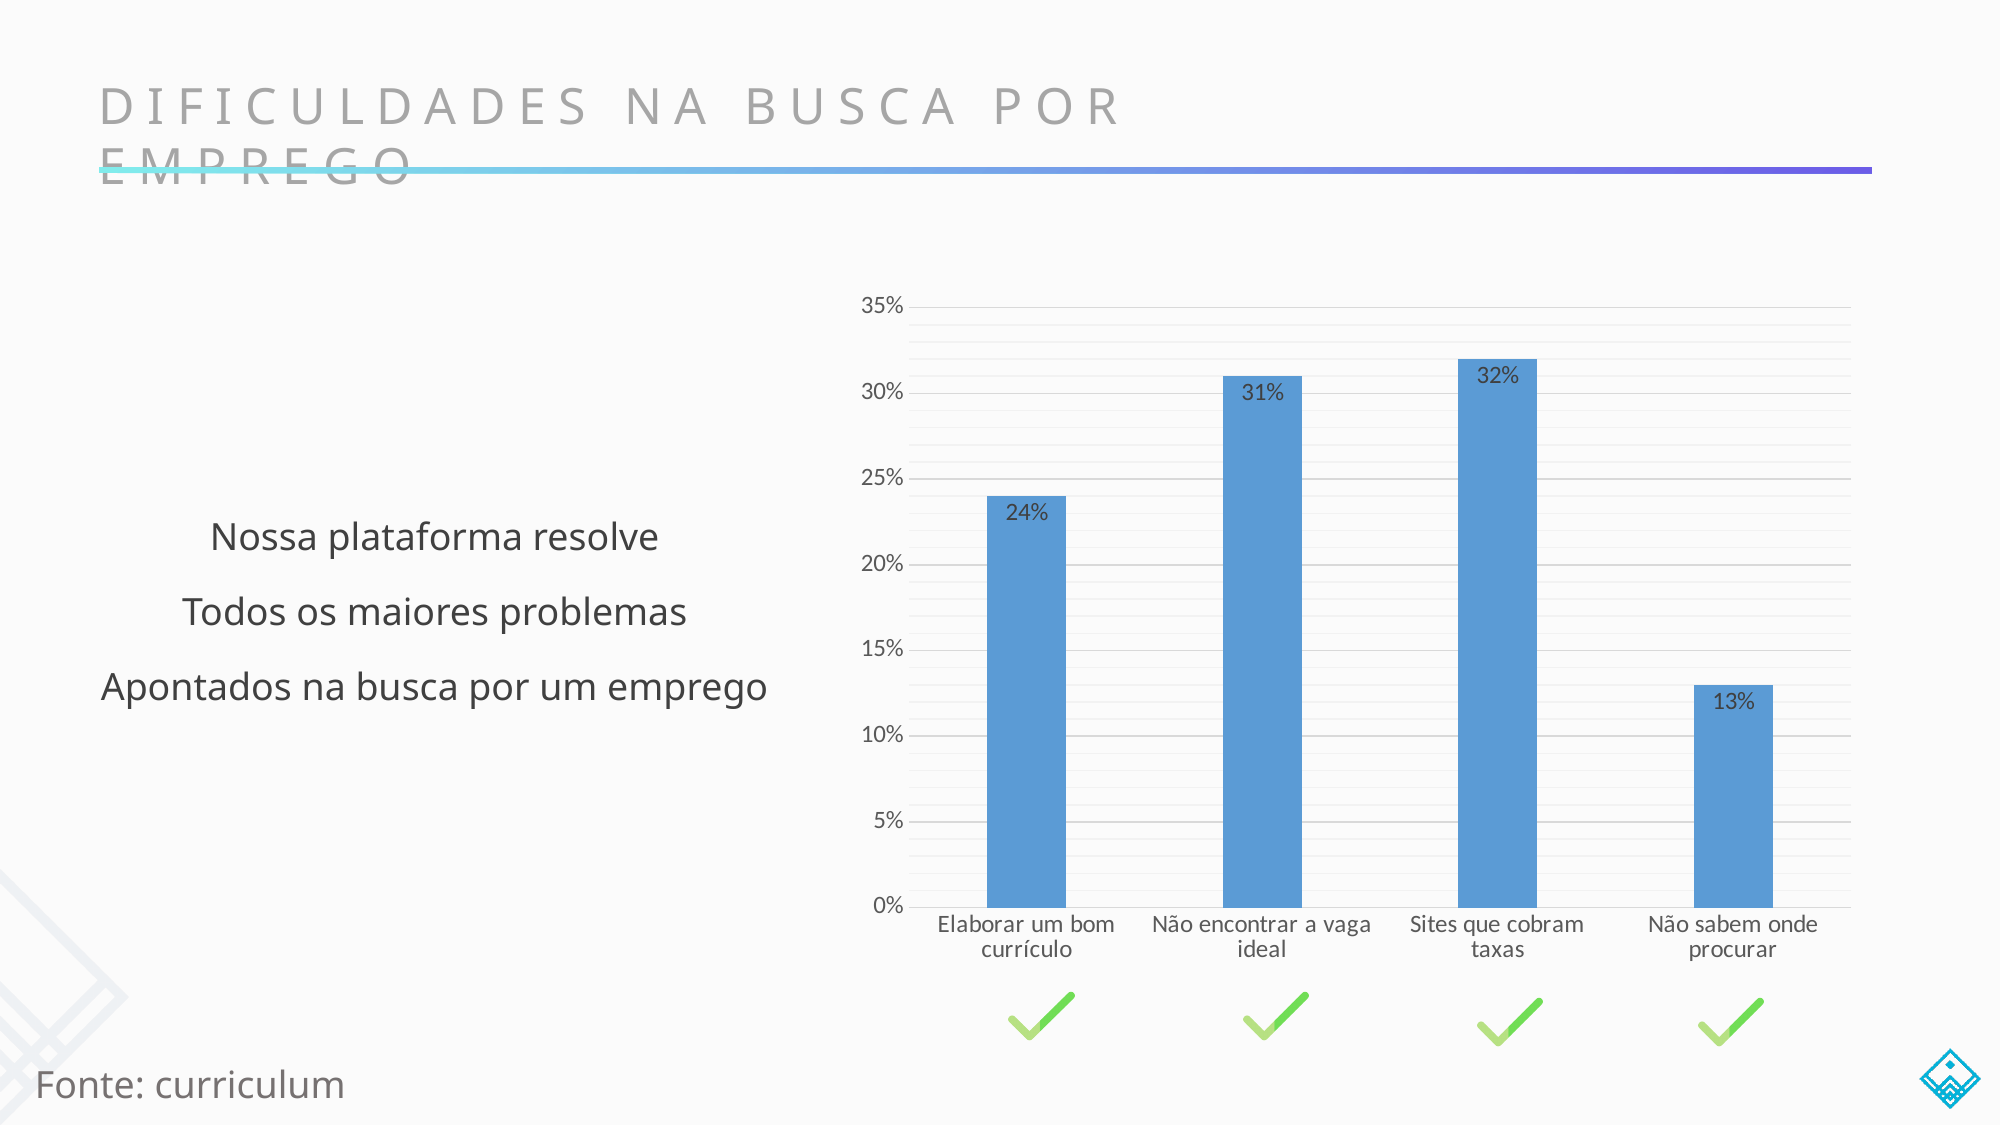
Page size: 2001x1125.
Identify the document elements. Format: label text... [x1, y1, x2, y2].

picture [1930, 1054, 1971, 1084]
picture [1952, 1048, 1981, 1077]
picture [1919, 1048, 1949, 1077]
chart [840, 281, 1872, 978]
picture [1953, 1081, 1981, 1109]
picture [1243, 983, 1309, 1049]
picture [0, 869, 129, 1125]
picture [1919, 1080, 1948, 1109]
list Nossa plataforma resolve Todos os maiores problemas Apontados na busca por um emprego [29, 496, 840, 709]
text_box Fonte: curriculum [129, 1044, 406, 1125]
picture [1477, 989, 1543, 1055]
picture [1698, 989, 1764, 1055]
picture [1008, 983, 1075, 1049]
text_box [97, 166, 1873, 175]
text_box DIFICULDADES NA BUSCA POR EMPREGO [84, 66, 1189, 202]
